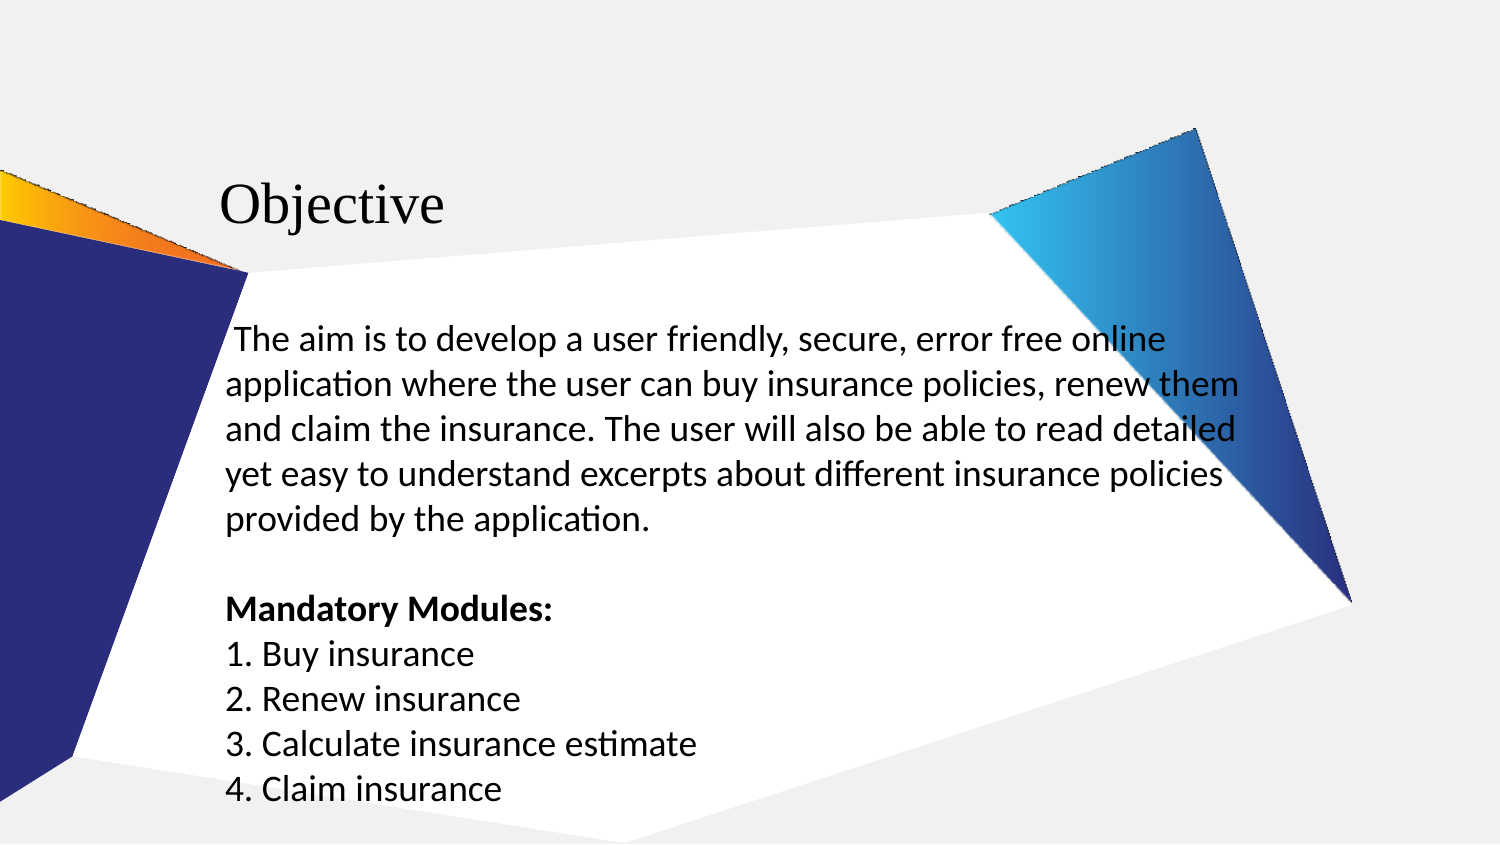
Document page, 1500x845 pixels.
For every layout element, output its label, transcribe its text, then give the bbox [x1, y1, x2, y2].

picture [0, 167, 219, 266]
subtitle The aim is to develop a user friendly, secure, error free online application where the user can buy insurance policies, renew them and claim the insurance. The user will also be able to read detailed yet easy to understand excerpts about different insurance policies provided by the application. Mandatory Modules: 1. Buy insurance 2. Renew insurance 3. Calculate insurance estimate 4. Claim insurance [225, 313, 1281, 809]
picture [987, 125, 1353, 605]
title Objective [219, 165, 1281, 307]
